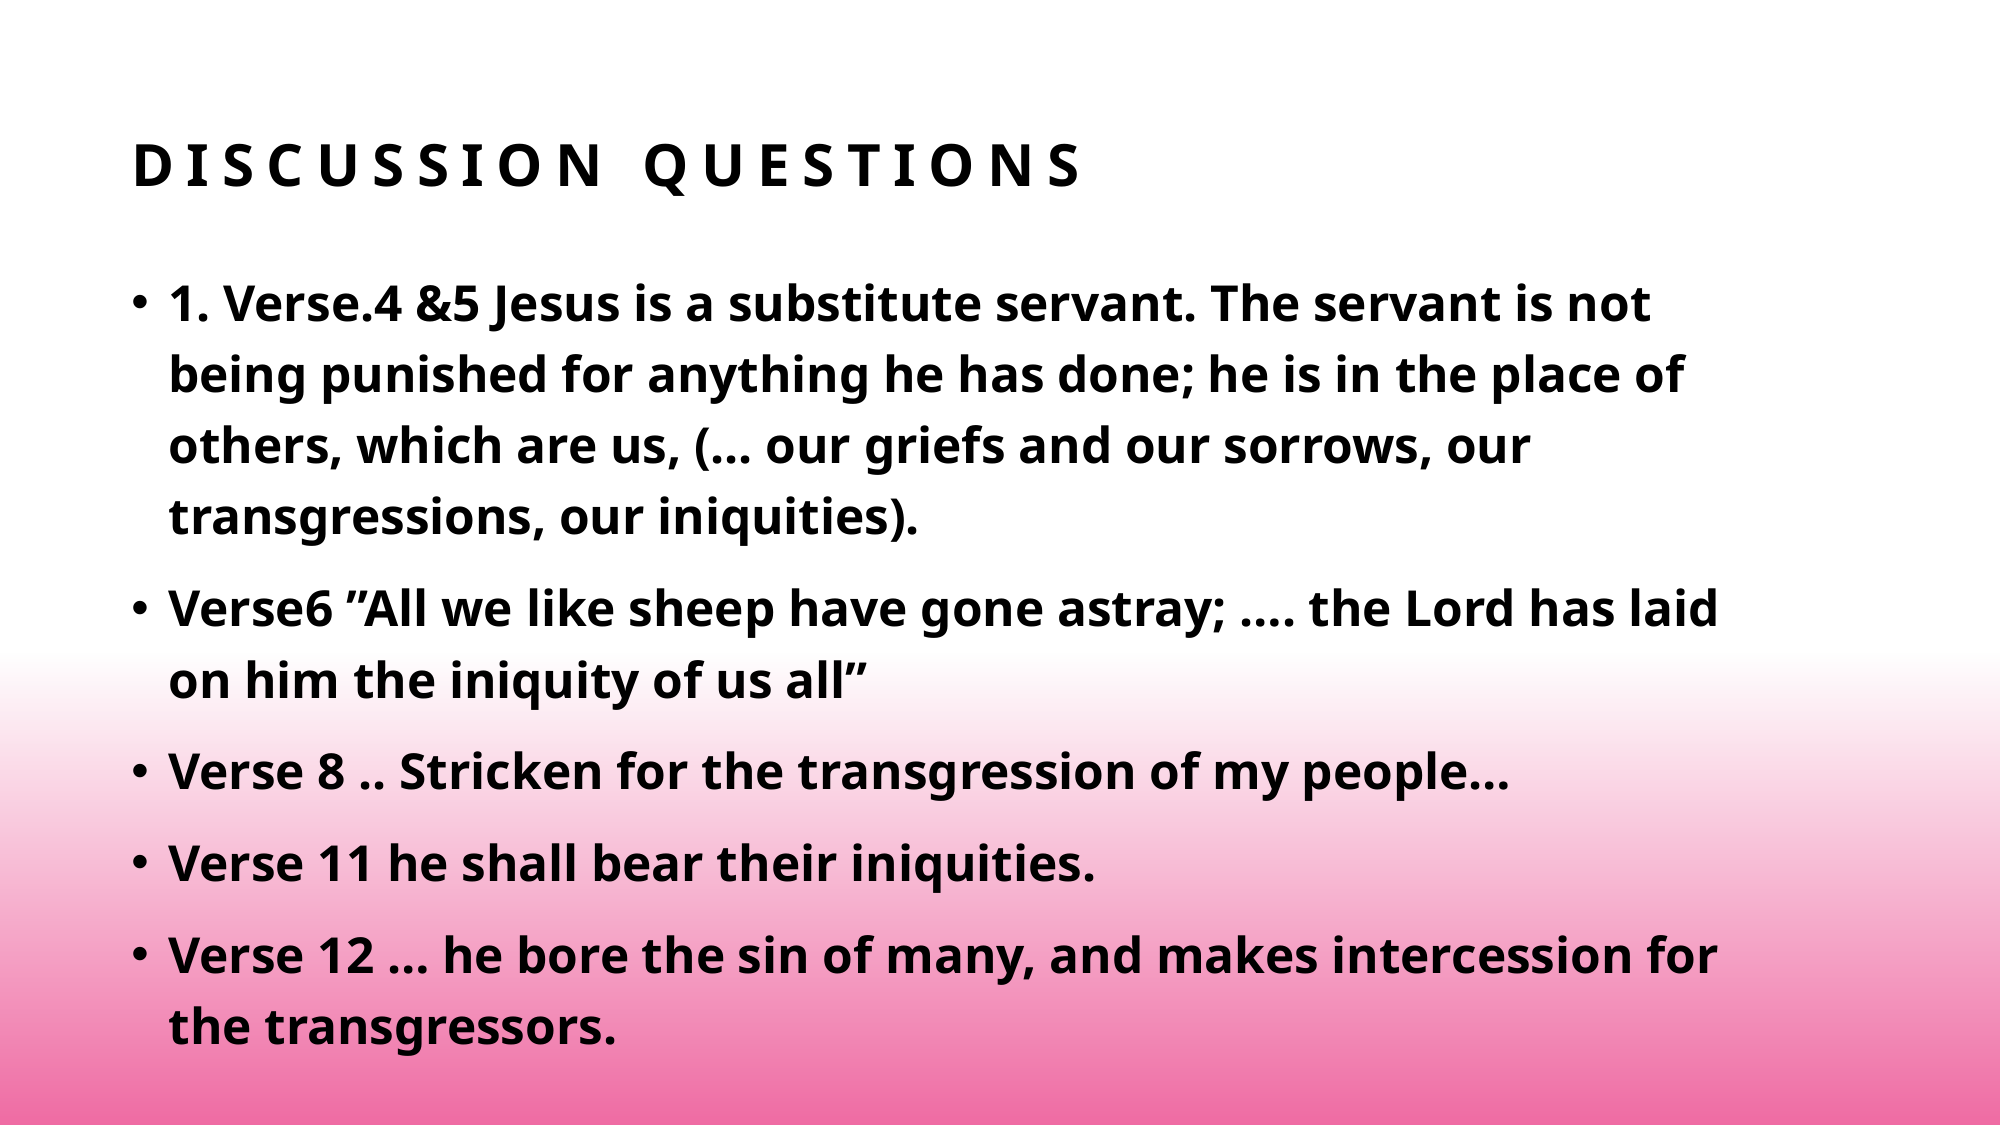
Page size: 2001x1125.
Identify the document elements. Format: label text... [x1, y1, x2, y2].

title Discussion Questions [116, 17, 1804, 206]
list 1. Verse.4 &5 Jesus is a substitute servant. The servant is not being punished for anything he has done; he is in the place of others, which are us, (... our griefs and our sorrows, our transgressions, our iniquities). Verse6 ”All we like sheep have gone astray; …. the Lord has laid on him the iniquity of us all” Verse 8 .. Stricken for the transgression of my people… Verse 11 he shall bear their iniquities. Verse 12 … he bore the sin of many, and makes intercession for the transgressors. [116, 252, 1804, 1068]
